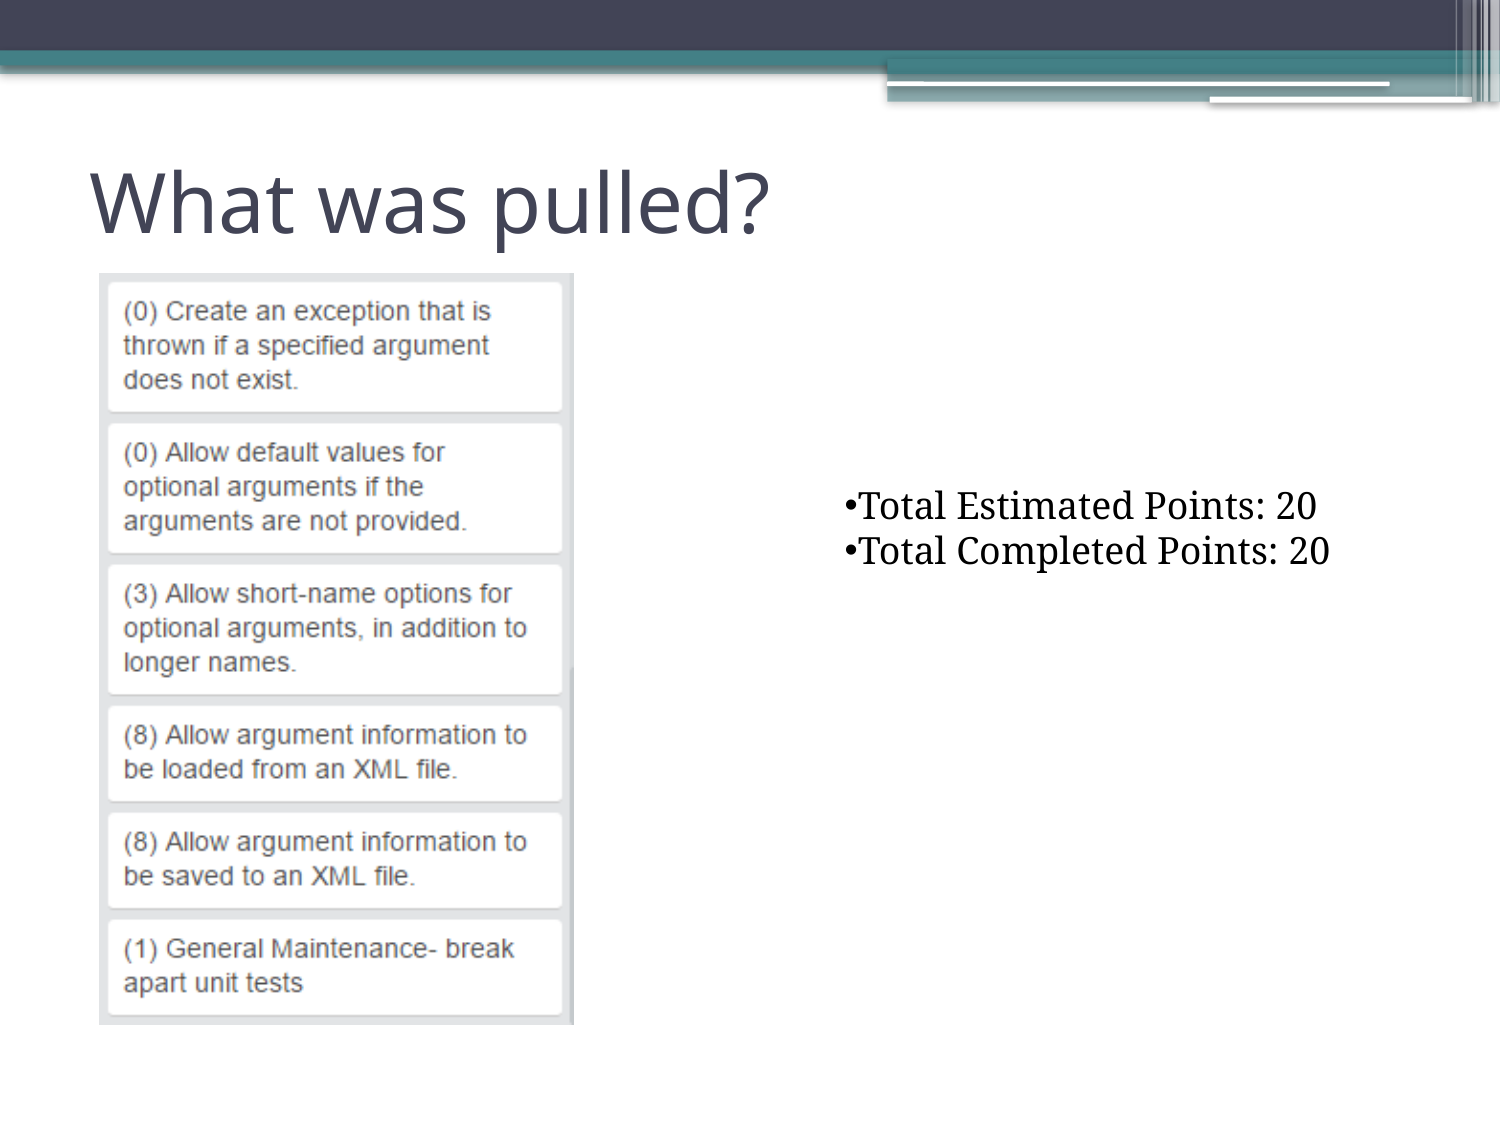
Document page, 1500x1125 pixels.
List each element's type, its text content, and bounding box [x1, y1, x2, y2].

text_box Total Estimated Points: 20 Total Completed Points: 20 [829, 474, 1346, 580]
title What was pulled? [75, 112, 1425, 288]
picture [99, 272, 574, 1026]
